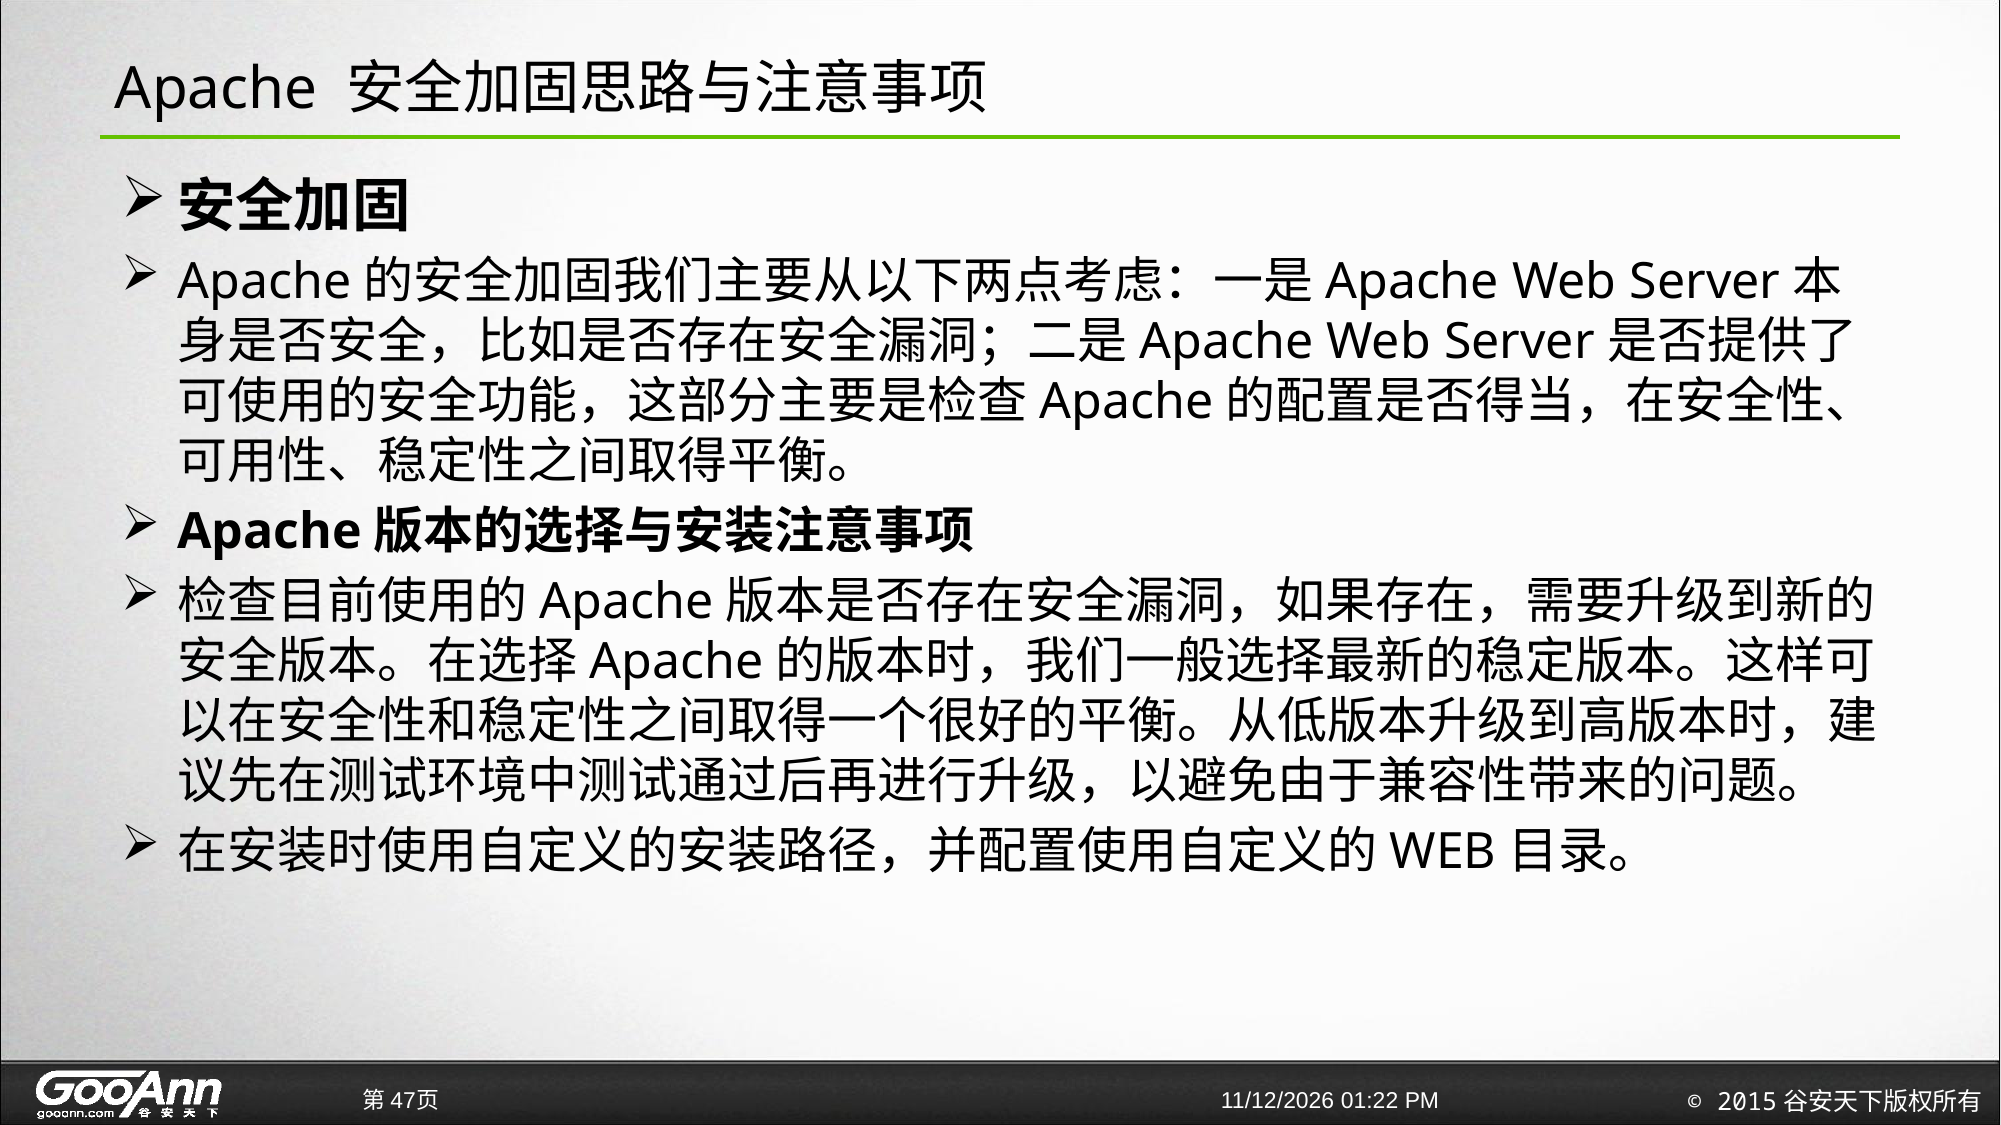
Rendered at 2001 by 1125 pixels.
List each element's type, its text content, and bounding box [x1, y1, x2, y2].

title Apache 安全加固思路与注意事项 [99, 45, 1900, 126]
picture [0, 0, 2001, 1125]
list 安全加固 Apache的安全加固我们主要从以下两点考虑：一是Apache Web Server本身是否安全，比如是否存在安全漏洞；二是Apache Web Server是否提供了可使用的安全功能，这部分主要是检查Apache的配置是否得当，在安全性、可用性、稳定性之间取得平衡。 Apache版本的选择与安装注意事项 检查目前使用的Apache版本是否存在安全漏洞，如果存在，需要升级到新的安全版本。在选择Apache的版本时，我们一般选择最新的稳定版本。这样可以在安全性和稳定性之间取得一个很好的平衡。从低版本升级到高版本时，建议先在测试环境中测试通过后再进行升级，以避免由于兼容性带来的问题。 在安装时使用自定义的安装路径，并配置使用自定义的WEB目录。 [106, 160, 1907, 886]
